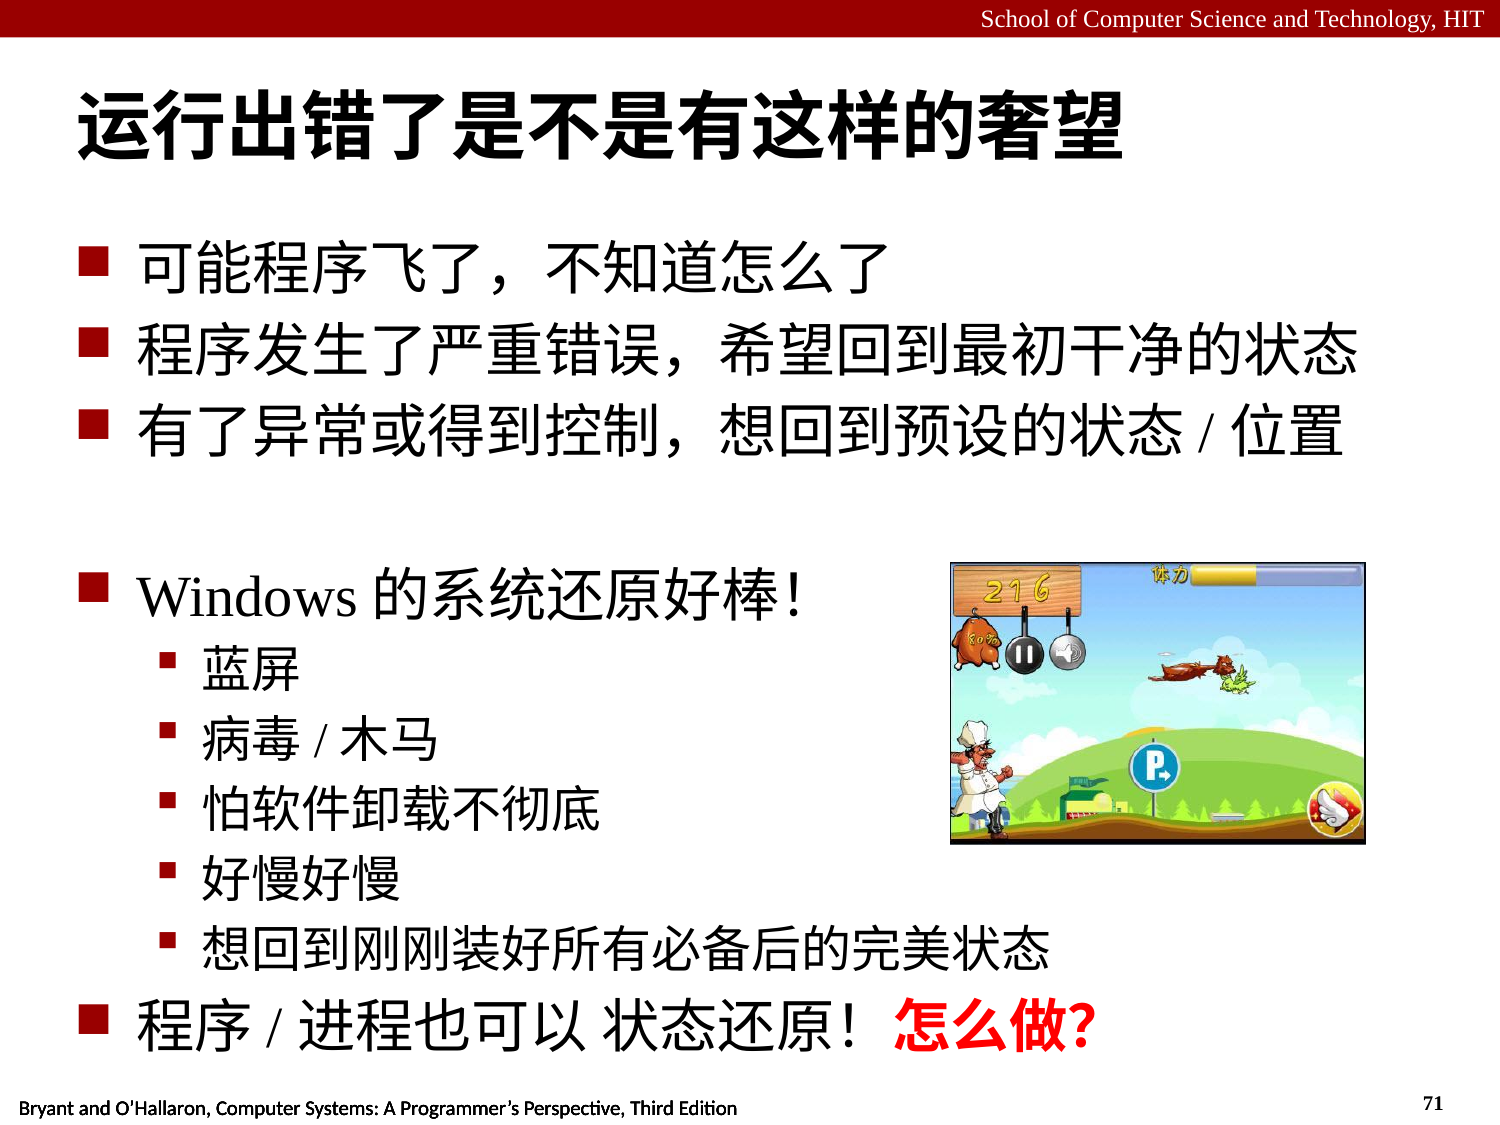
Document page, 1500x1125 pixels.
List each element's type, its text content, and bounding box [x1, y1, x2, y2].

picture [949, 562, 1366, 845]
title 运行出错了是不是有这样的奢望 [61, 60, 1488, 187]
list 可能程序飞了，不知道怎么了 程序发生了严重错误，希望回到最初干净的状态 有了异常或得到控制，想回到预设的状态/位置 Windows的系统还原好棒！ 蓝屏 病毒/木马 怕软件卸载不彻底 好慢好慢 想回到刚刚装好所有必备后的完美状态 程序/进程也可以 状态还原！怎么做？ [64, 223, 1476, 1088]
